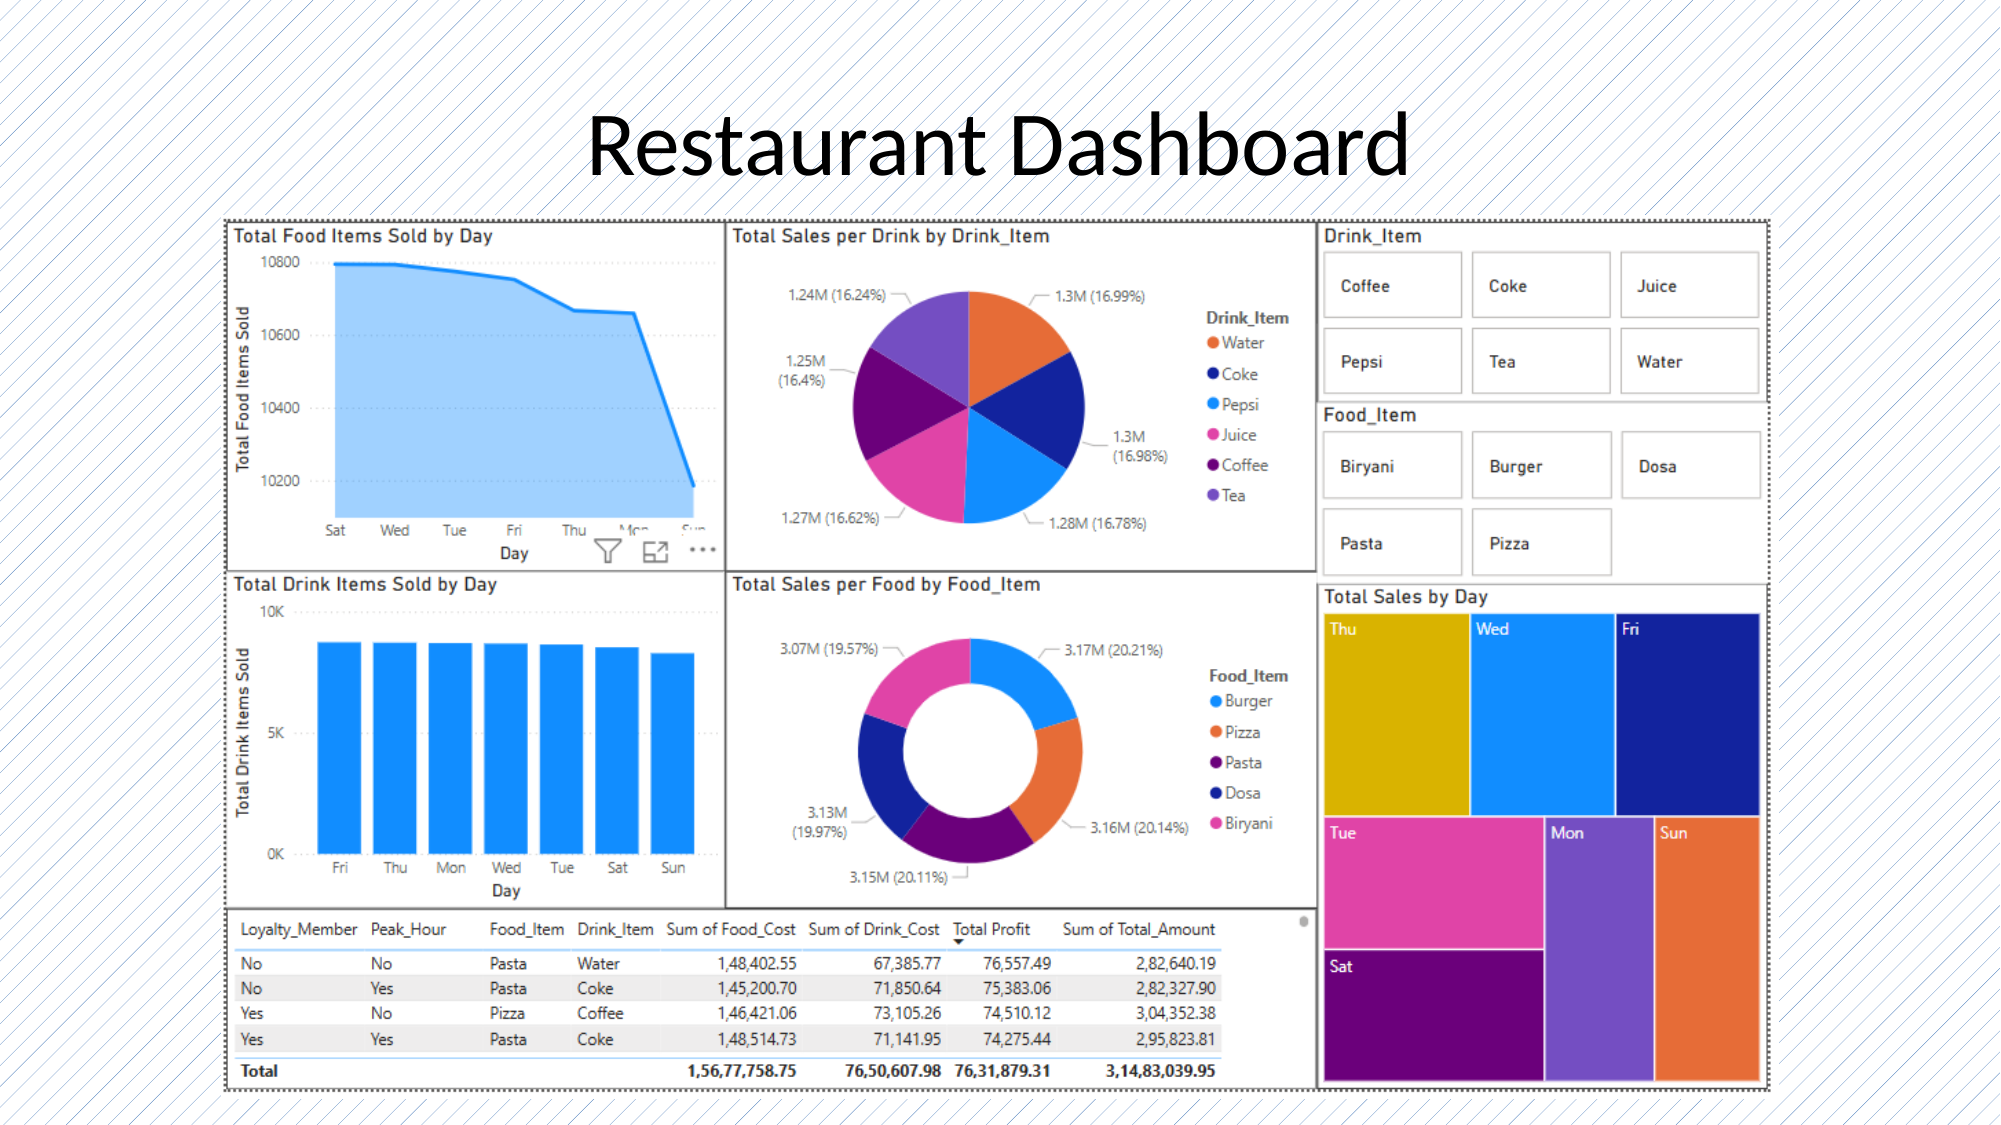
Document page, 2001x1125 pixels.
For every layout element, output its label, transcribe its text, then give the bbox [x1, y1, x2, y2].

picture [221, 215, 1779, 1099]
title Restaurant Dashboard [99, 45, 1900, 233]
